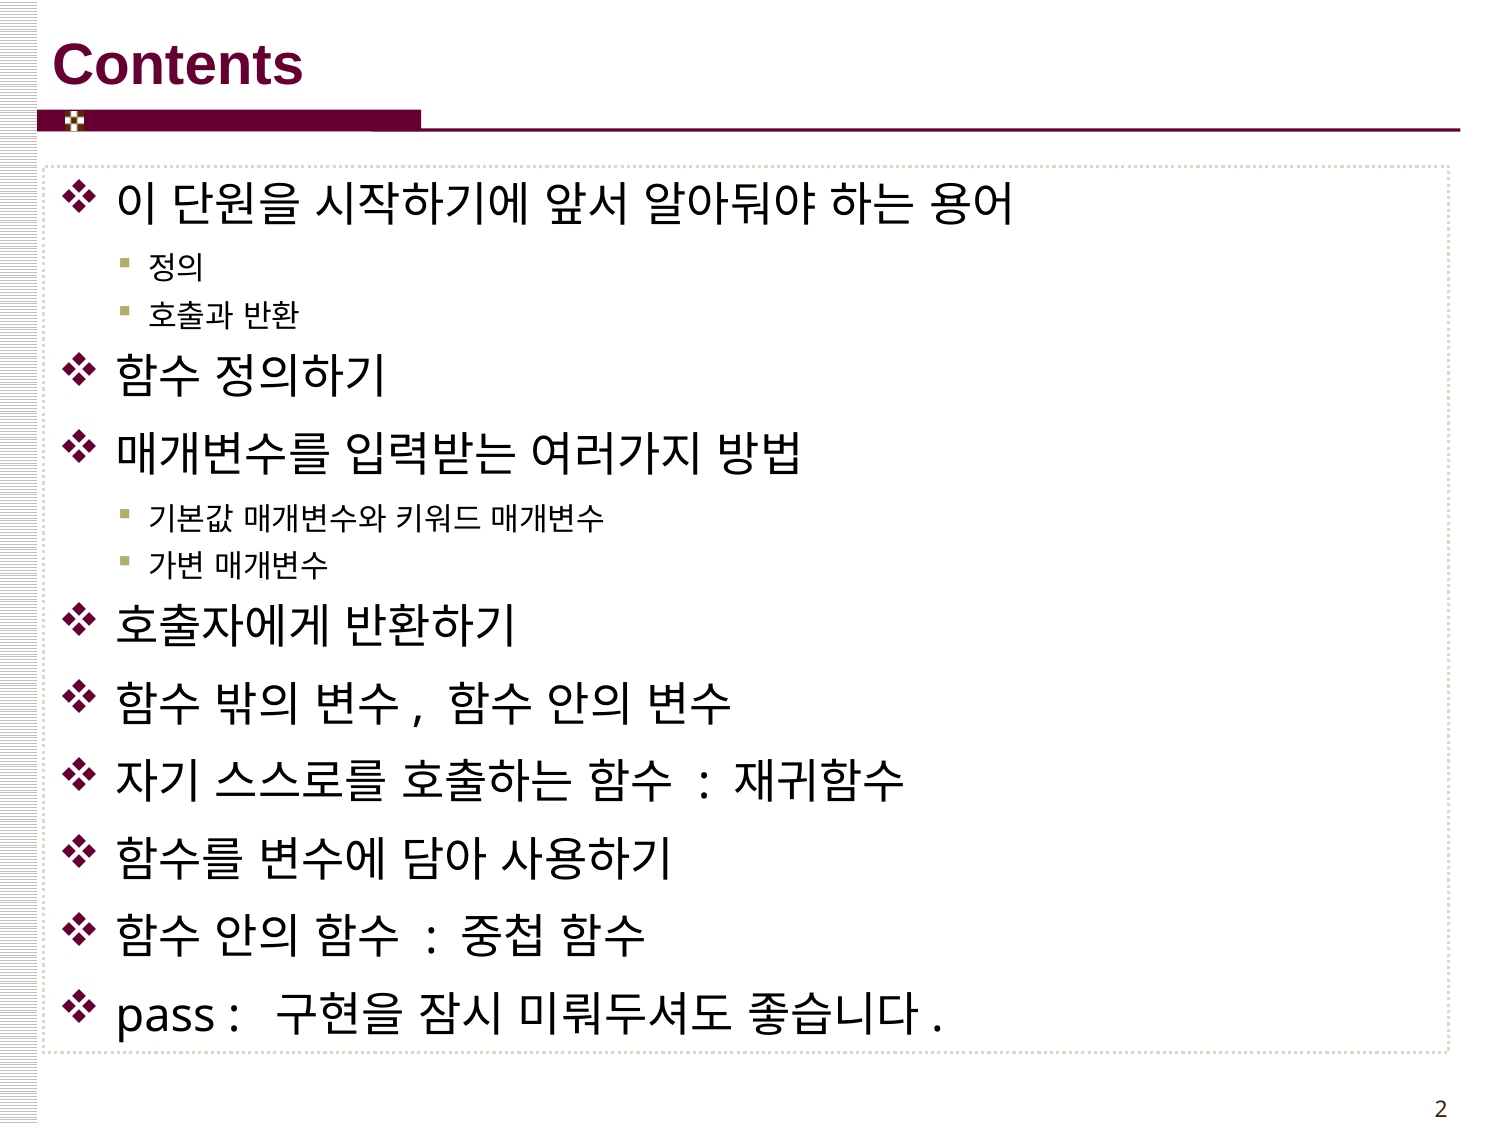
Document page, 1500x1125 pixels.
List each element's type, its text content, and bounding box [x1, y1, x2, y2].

picture [65, 111, 84, 131]
list 이 단원을 시작하기에 앞서 알아둬야 하는 용어 정의 호출과 반환 함수 정의하기 매개변수를 입력받는 여러가지 방법 기본값 매개변수와 키워드 매개변수 가변 매개변수 호출자에게 반환하기 함수 밖의 변수, 함수 안의 변수 자기 스스로를 호출하는 함수 : 재귀함수 함수를 변수에 담아 사용하기 함수 안의 함수 : 중첩 함수 pass : 구현을 잠시 미뤄두셔도 좋습니다. [42, 165, 1450, 1054]
